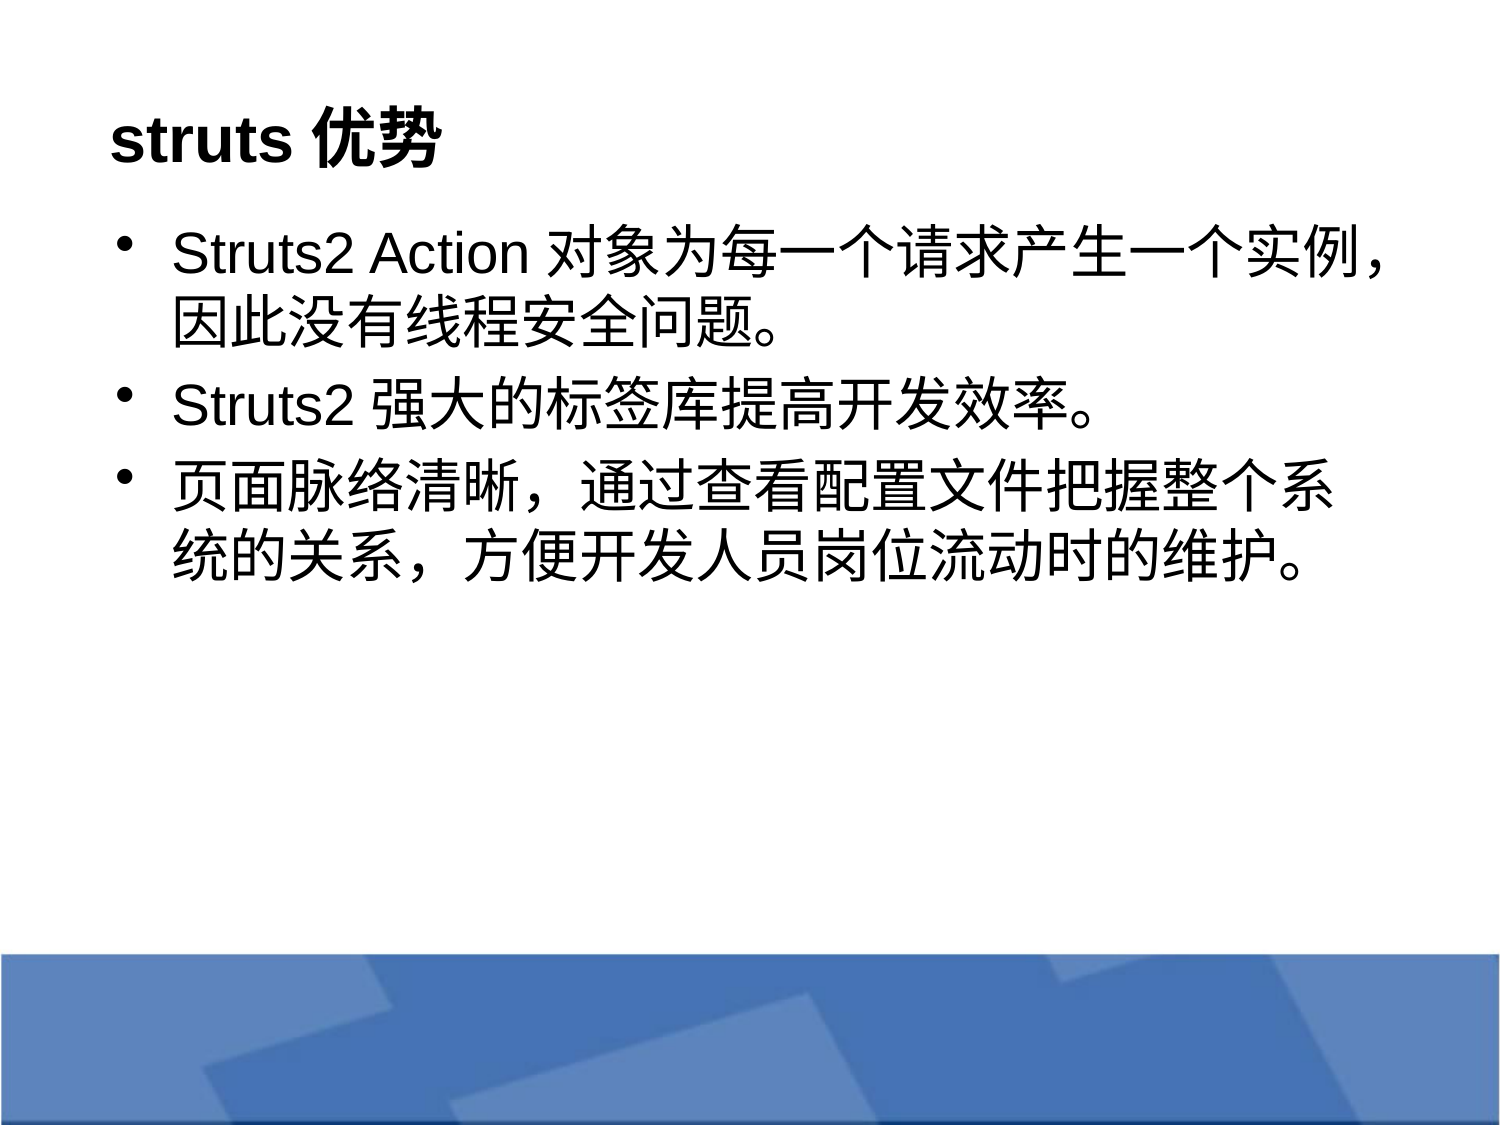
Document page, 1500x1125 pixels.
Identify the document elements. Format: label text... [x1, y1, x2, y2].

picture [0, 0, 1500, 1125]
title struts优势 [94, 54, 1389, 219]
list Struts2 Action对象为每一个请求产生一个实例，因此没有线程安全问题。 Struts2强大的标签库提高开发效率。 页面脉络清晰，通过查看配置文件把握整个系统的关系，方便开发人员岗位流动时的维护。 [100, 207, 1401, 918]
